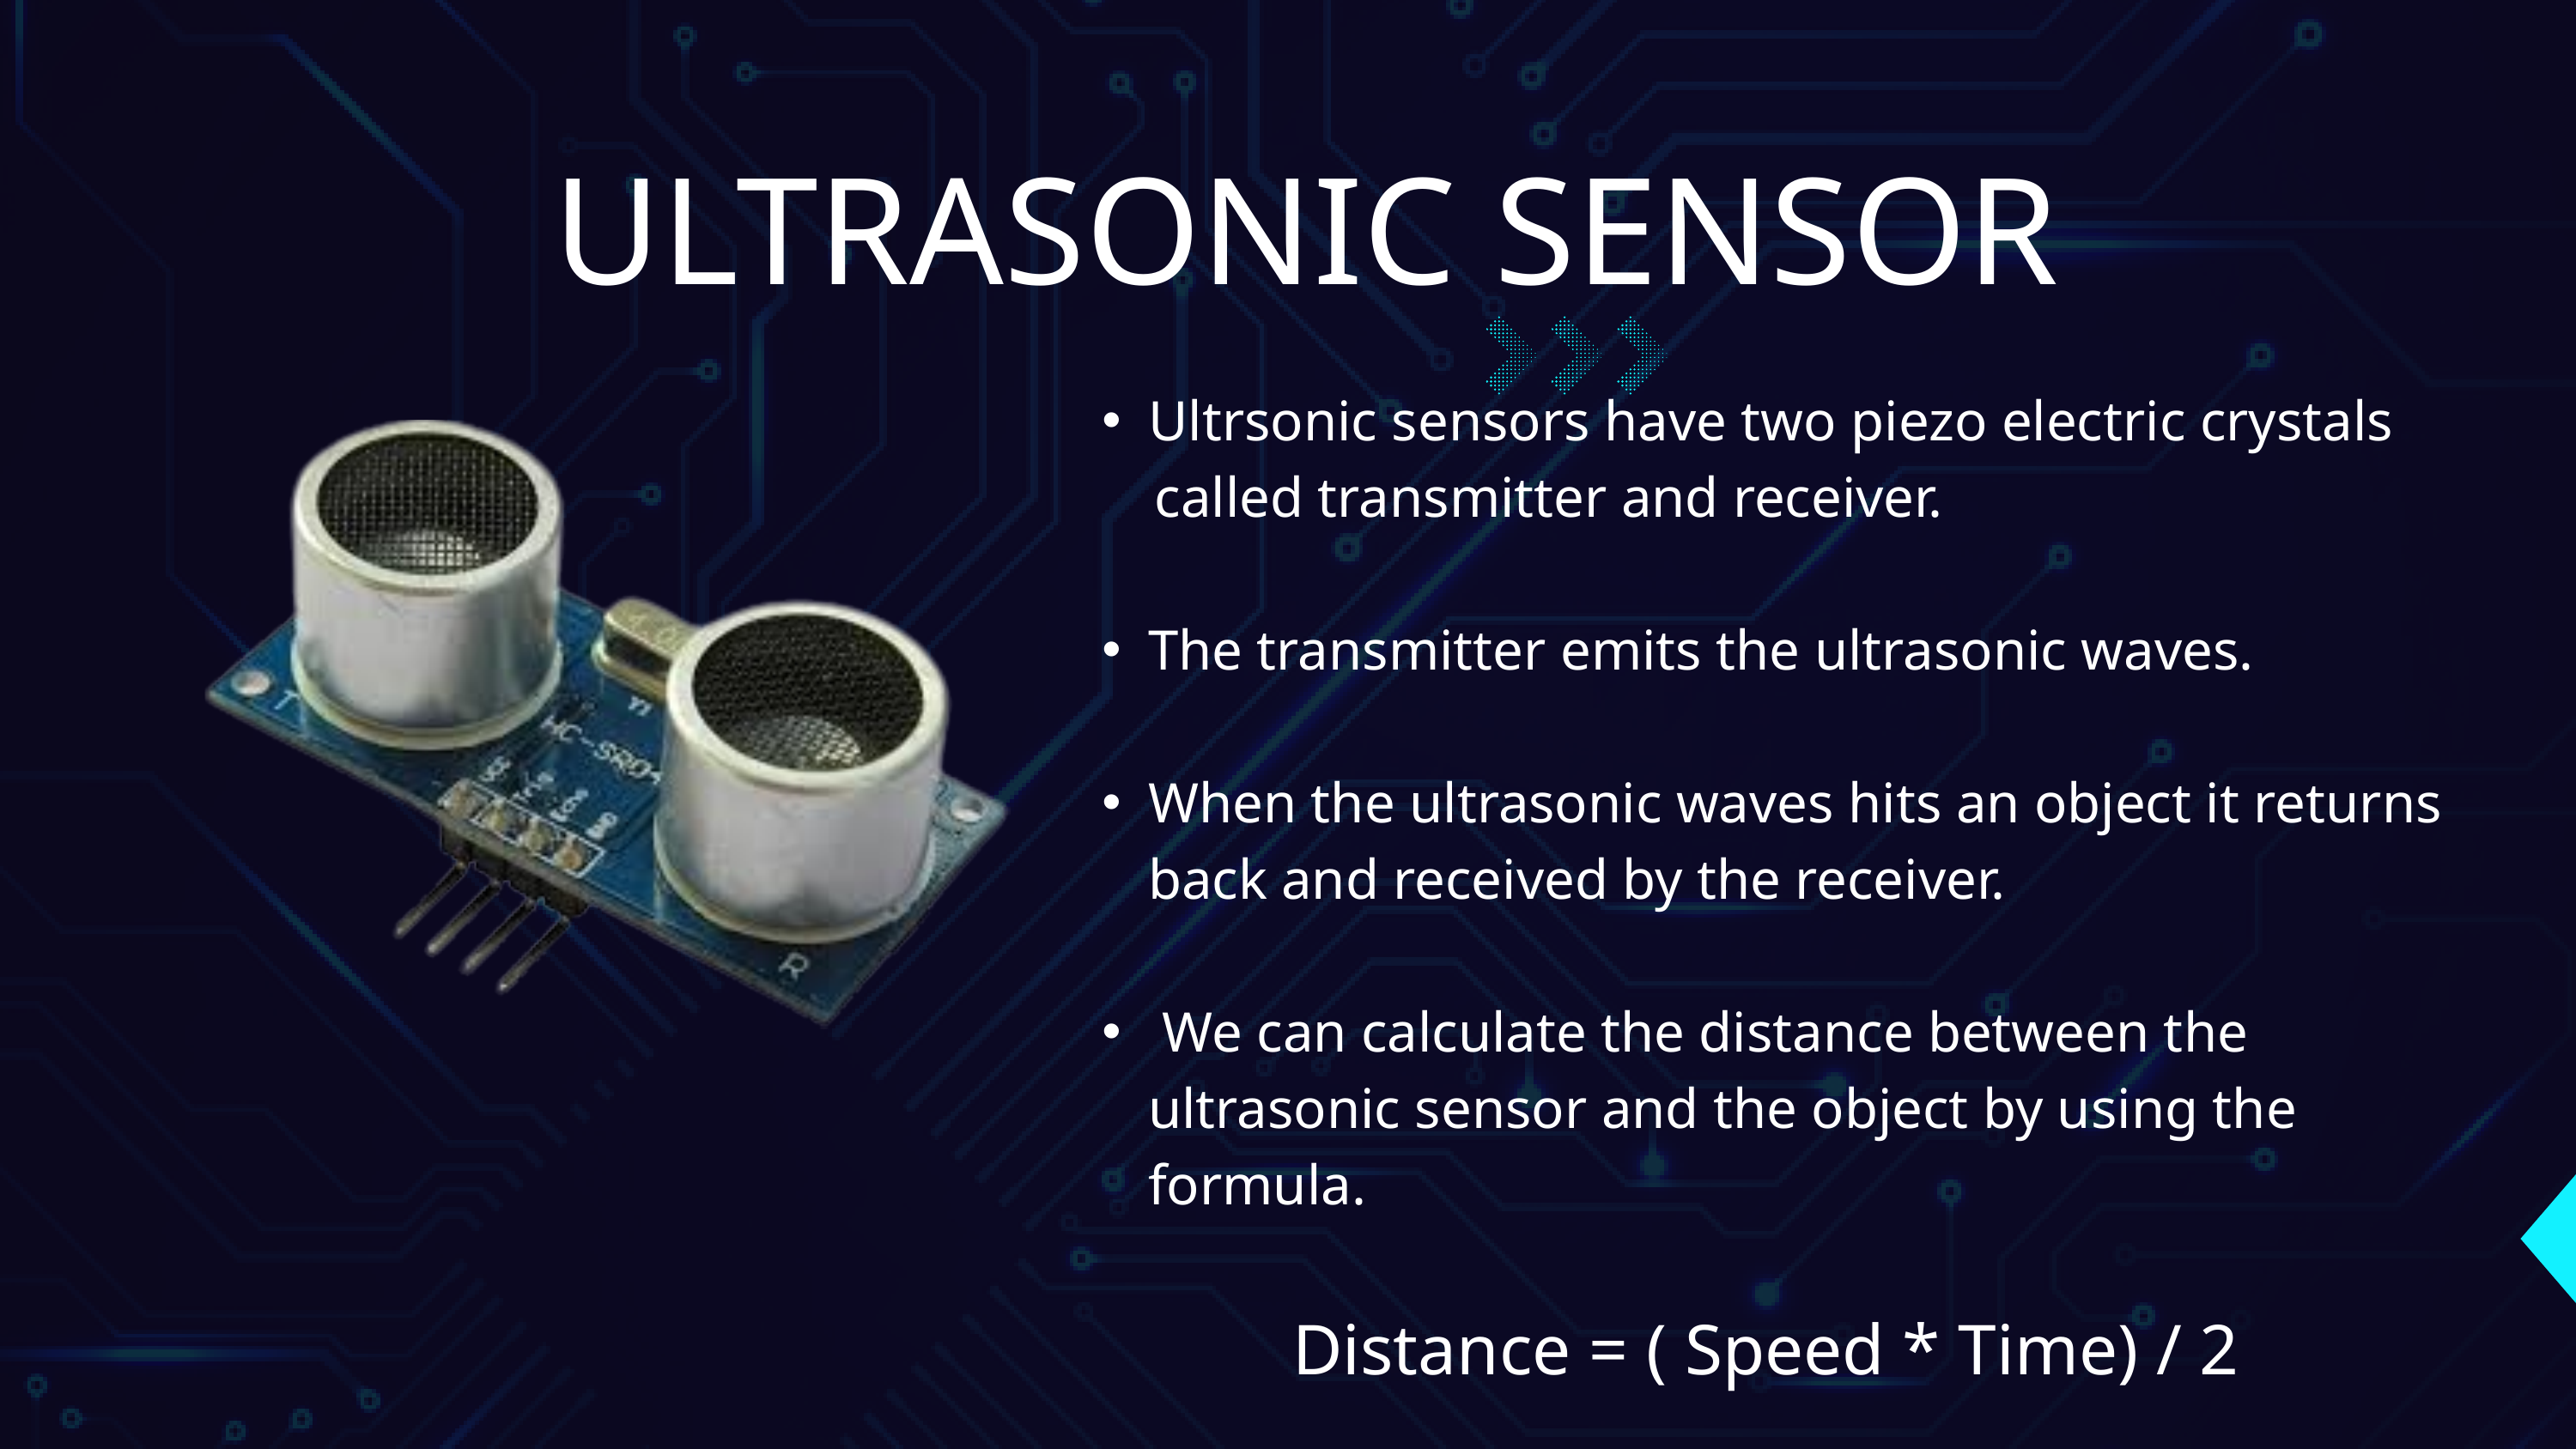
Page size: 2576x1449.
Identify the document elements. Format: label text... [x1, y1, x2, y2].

text_box [204, 420, 1012, 1029]
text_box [2483, 1210, 2576, 1267]
text_box [0, 0, 2576, 1449]
text_box Ultrsonic sensors have two piezo electric crystals called transmitter and receiver. The transmitter emits the ultrasonic waves. When the ultrasonic waves hits an object it returns back and received by the receiver. We can calculate the distance between the ultrasonic sensor and the object by using the formula. Distance = ( Speed * Time) / 2 [1055, 299, 2476, 1389]
text_box ULTRASONIC SENSOR [233, 107, 2379, 315]
